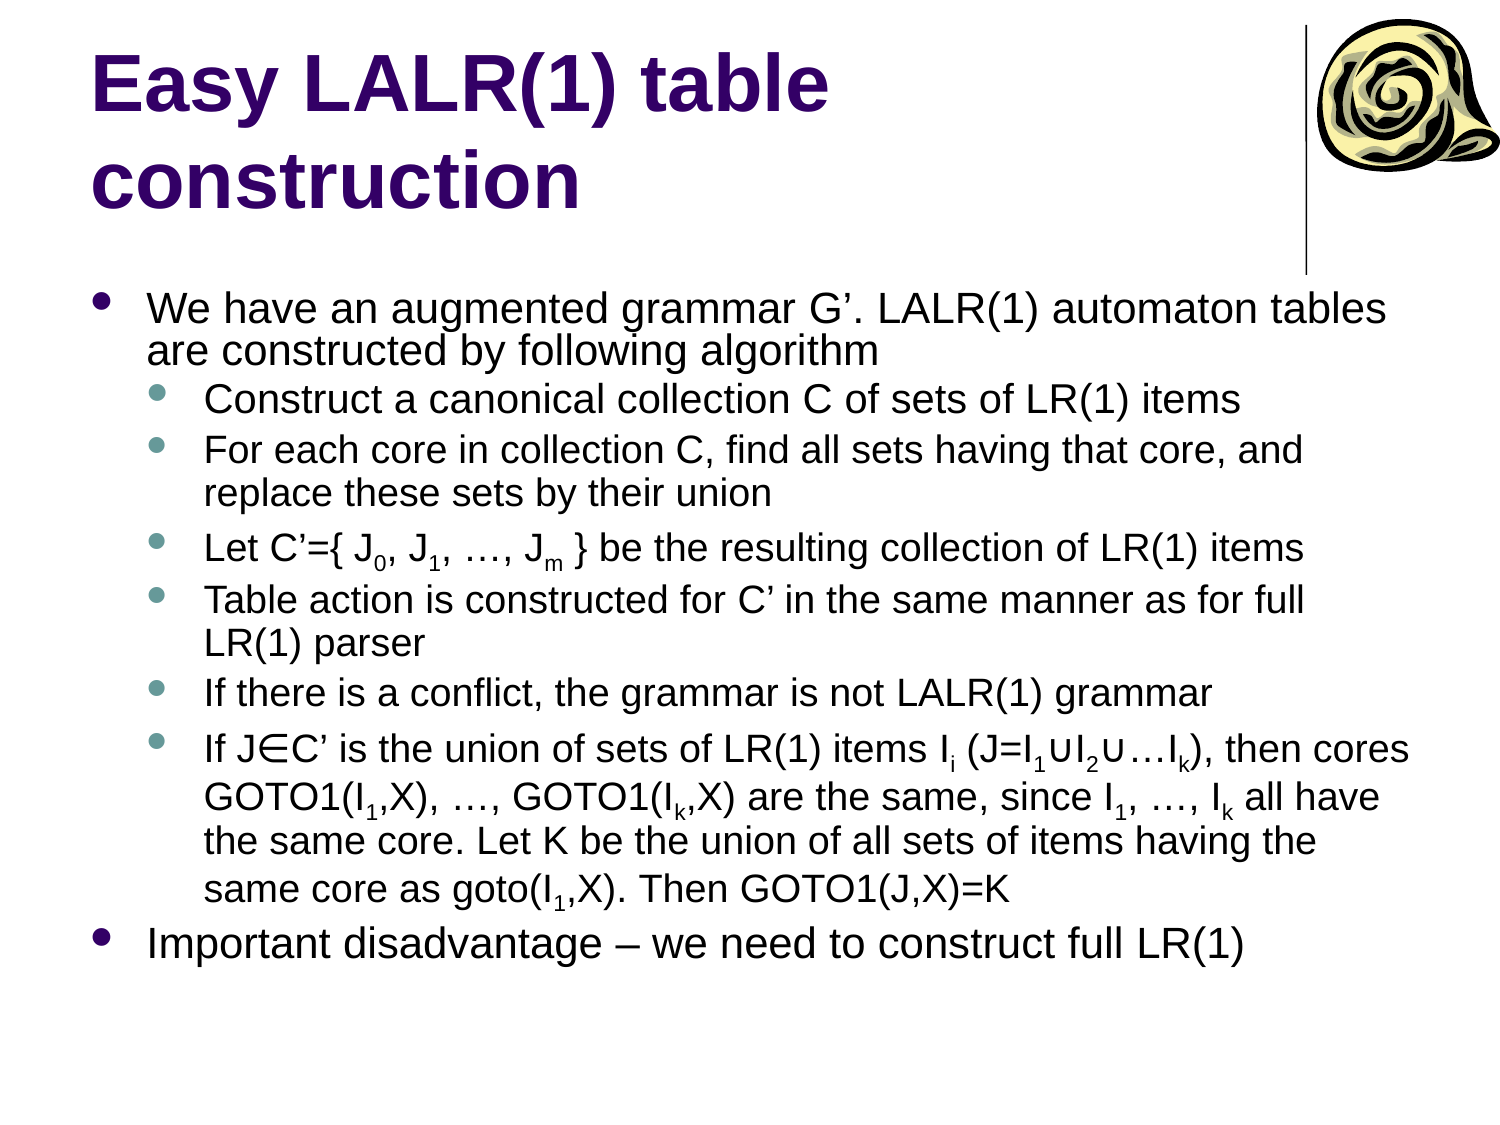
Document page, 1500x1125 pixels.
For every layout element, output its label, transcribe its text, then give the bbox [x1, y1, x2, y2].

list We have an augmented grammar G’. LALR(1) automaton tables are constructed by following algorithm Construct a canonical collection C of sets of LR(1) items For each core in collection C, find all sets having that core, and replace these sets by their union Let C’={ J0, J1, …, Jm } be the resulting collection of LR(1) items Table action is constructed for C’ in the same manner as for full LR(1) parser If there is a conflict, the grammar is not LALR(1) grammar If J∈C’ is the union of sets of LR(1) items Ii (J=I1∪I2∪…Ik), then cores GOTO1(I1,X), …, GOTO1(Ik,X) are the same, since I1, …, Ik all have the same core. Let K be the union of all sets of items having the same core as goto(I1,X). Then GOTO1(J,X)=K Important disadvantage – we need to construct full LR(1) [74, 281, 1426, 1006]
title Easy LALR(1) table construction [74, 19, 1313, 233]
